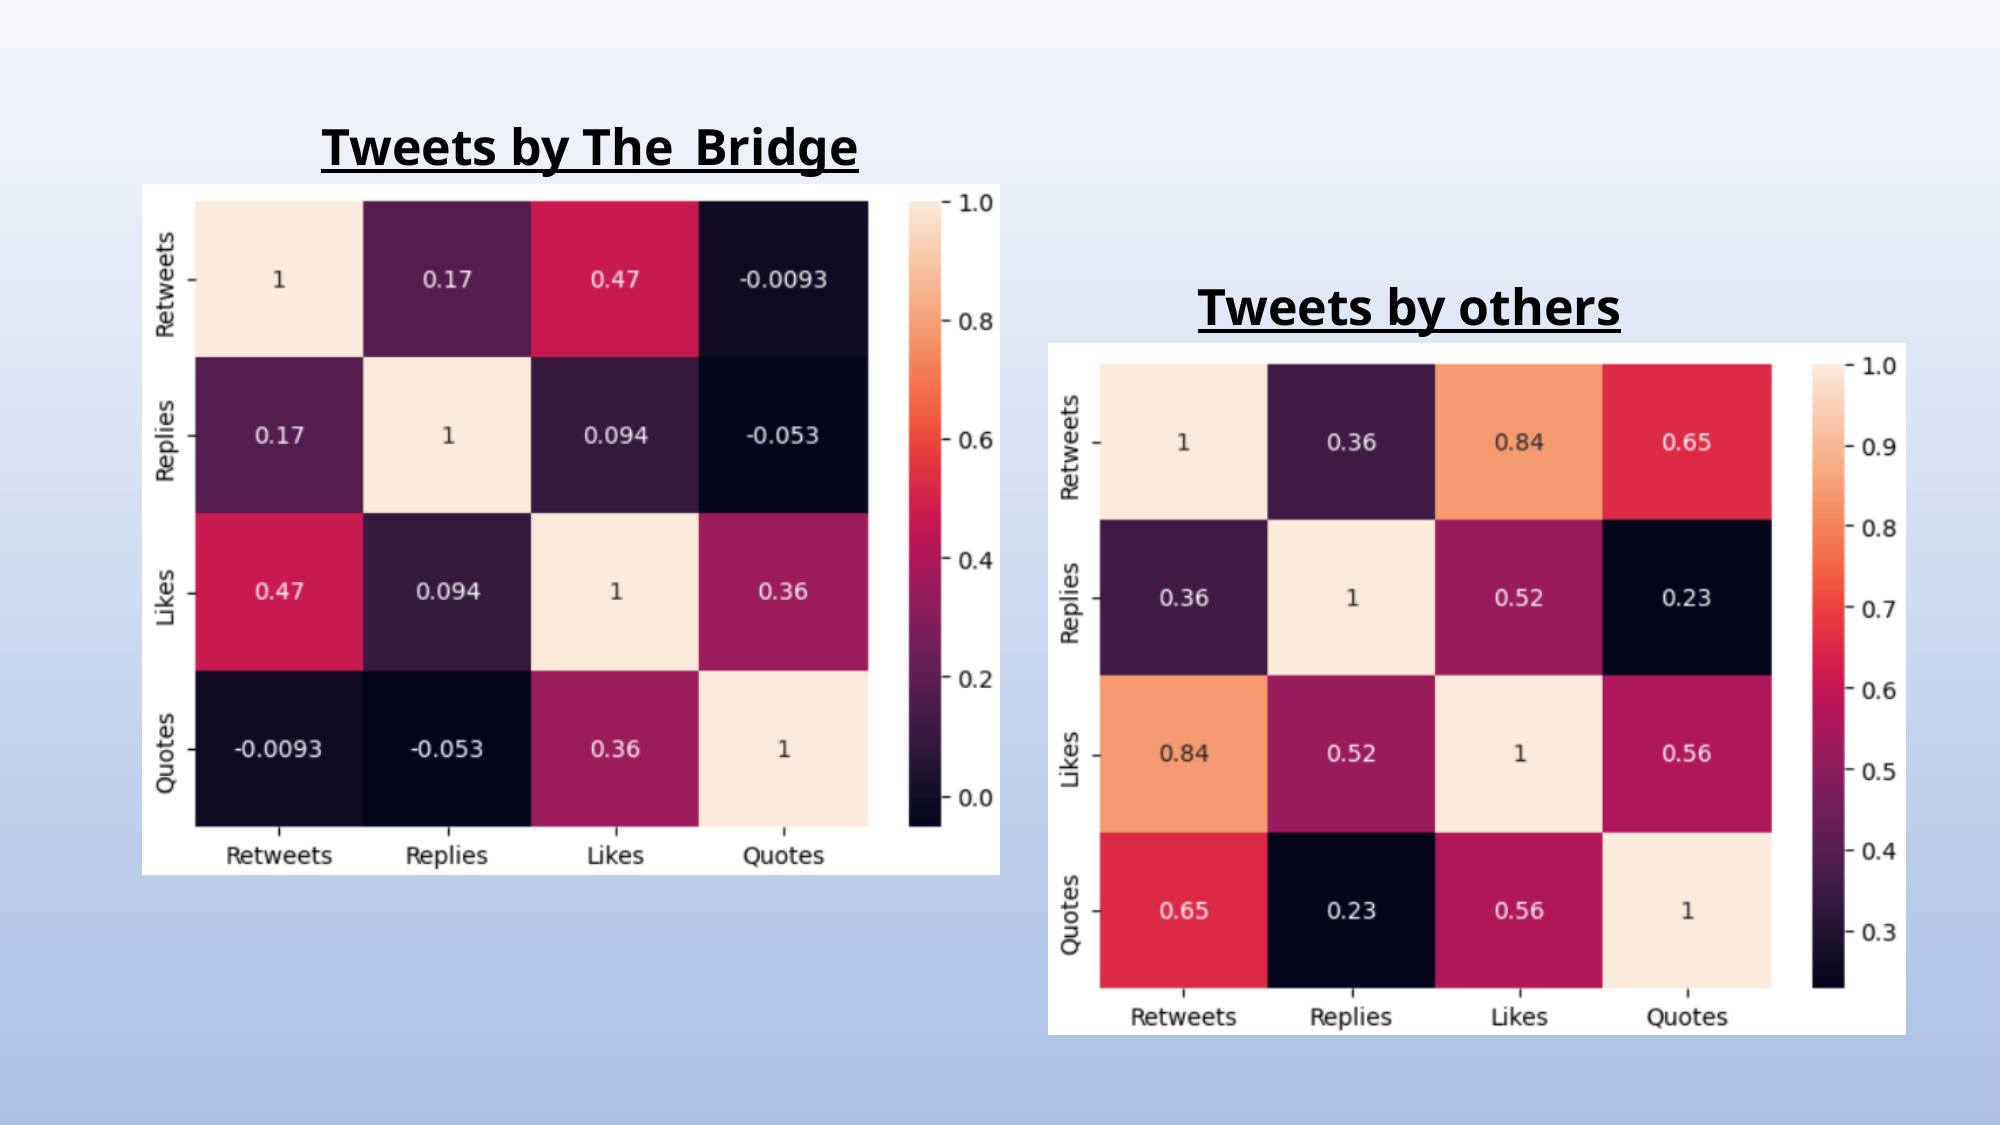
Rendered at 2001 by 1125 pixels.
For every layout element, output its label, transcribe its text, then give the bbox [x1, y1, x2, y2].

picture [142, 183, 1000, 875]
text_box Tweets by others [1182, 268, 1858, 343]
text_box Tweets by The_Bridge [306, 108, 982, 183]
picture [1048, 343, 1906, 1036]
